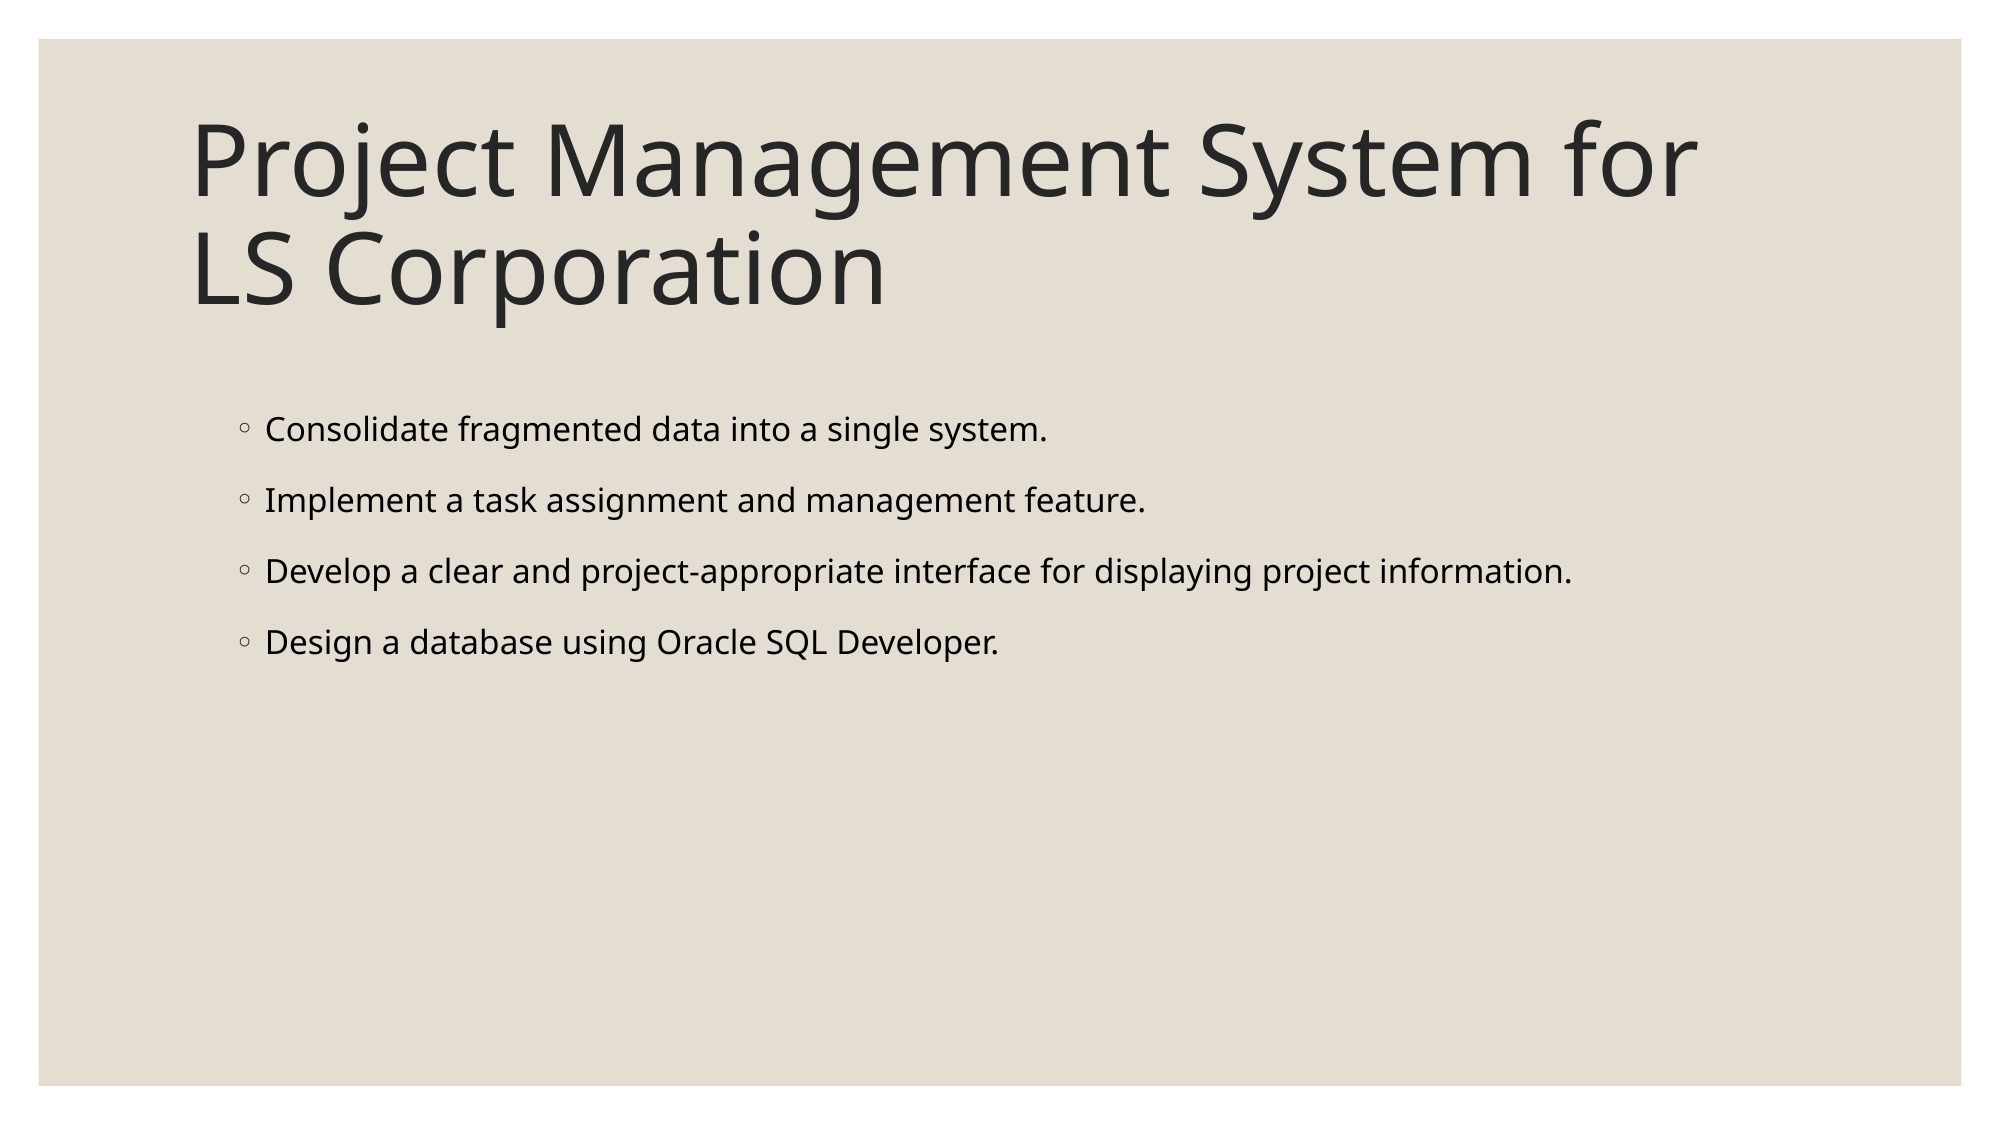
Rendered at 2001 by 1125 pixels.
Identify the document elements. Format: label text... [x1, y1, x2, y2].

title Project Management System for LS Corporation [174, 105, 1825, 331]
list Consolidate fragmented data into a single system. Implement a task assignment and management feature. Develop a clear and project-appropriate interface for displaying project information. Design a database using Oracle SQL Developer. [174, 345, 1825, 990]
